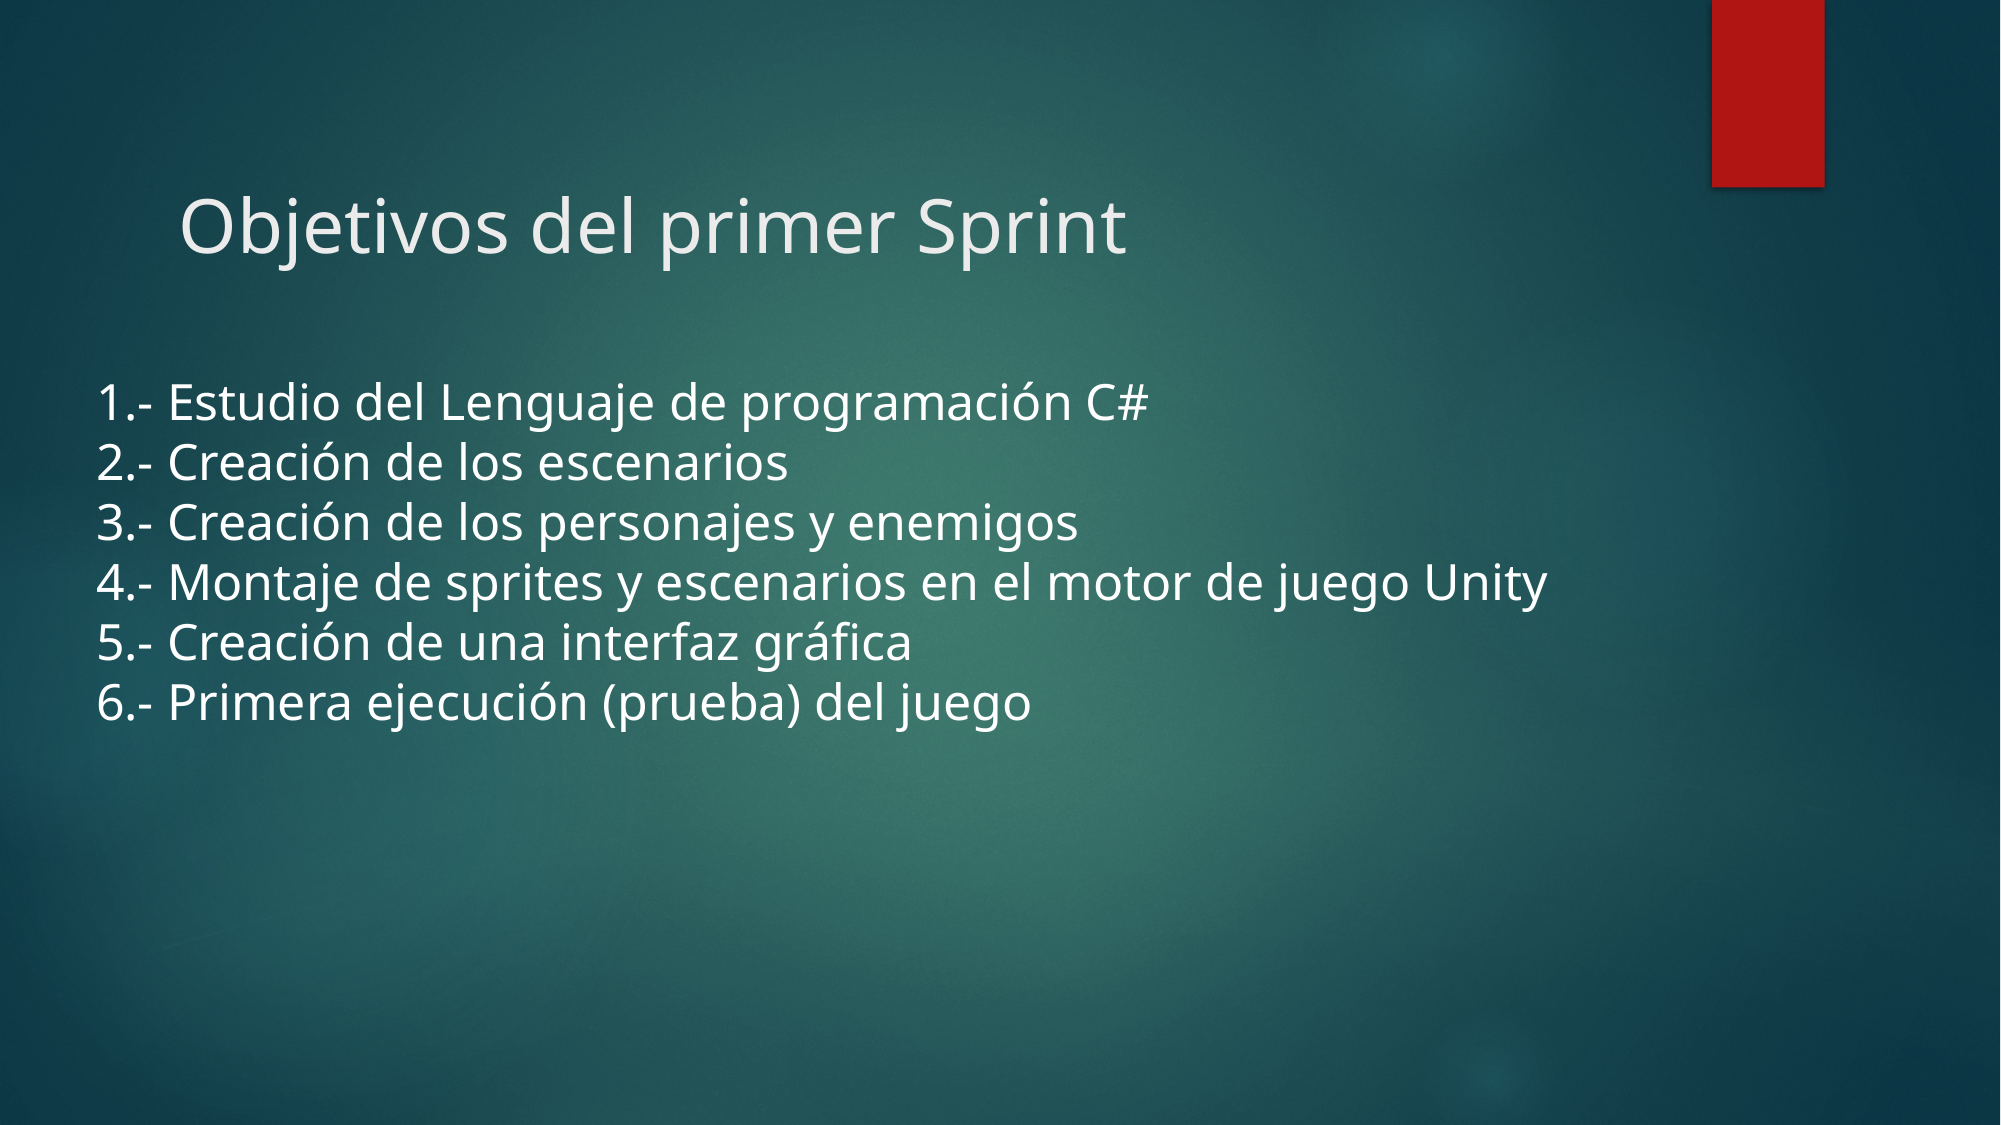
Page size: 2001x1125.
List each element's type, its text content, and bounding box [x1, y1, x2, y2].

picture [0, 0, 2001, 1125]
title Objetivos del primer Sprint [163, 49, 1612, 284]
subtitle 1.- Estudio del Lenguaje de programación C# 2.- Creación de los escenarios 3.- Creación de los personajes y enemigos 4.- Montaje de sprites y escenarios en el motor de juego Unity 5.- Creación de una interfaz gráfica 6.- Primera ejecución (prueba) del juego [81, 355, 1902, 1048]
